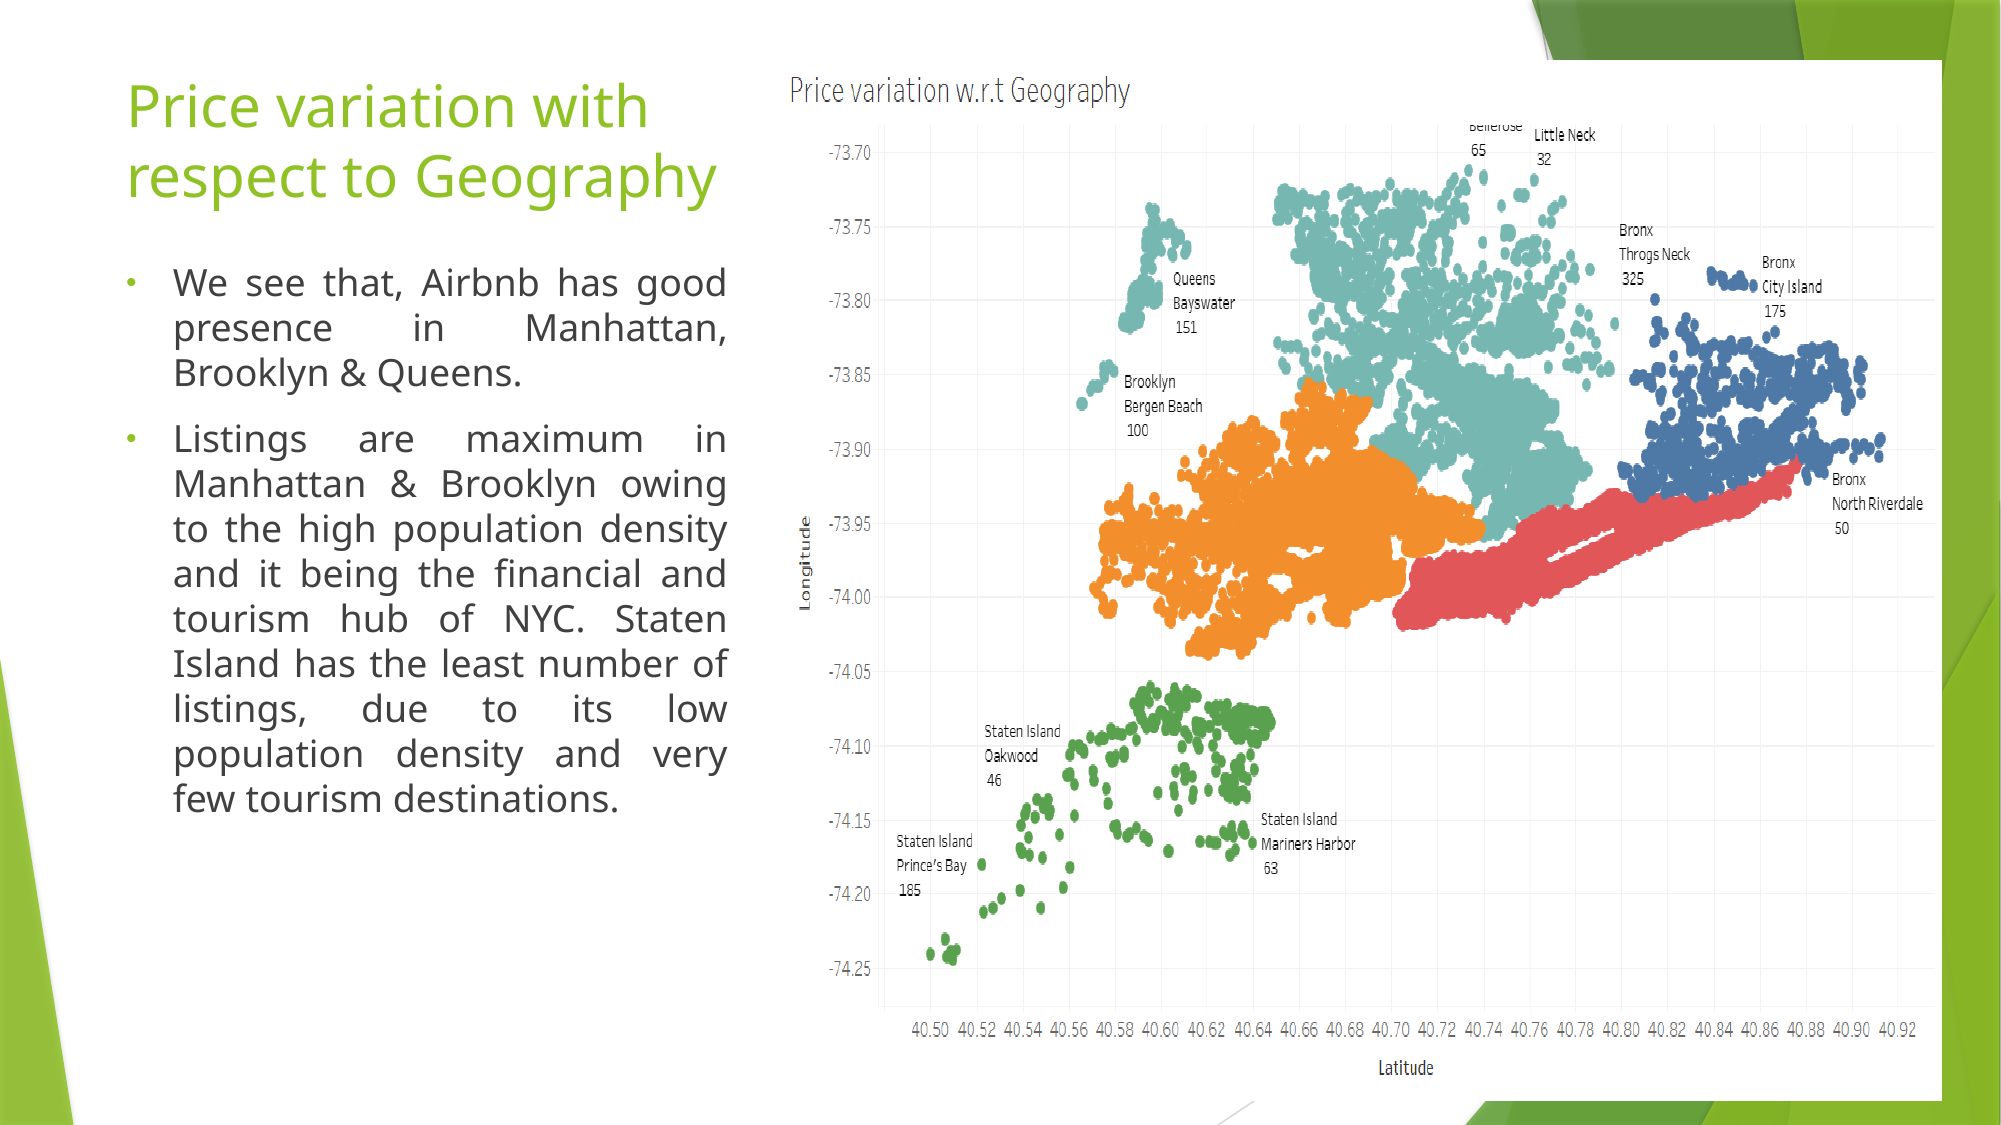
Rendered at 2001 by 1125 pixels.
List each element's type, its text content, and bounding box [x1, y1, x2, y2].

picture [780, 59, 1942, 1102]
list We see that, Airbnb has good presence in Manhattan, Brooklyn & Queens. Listings are maximum in Manhattan & Brooklyn owing to the high population density and it being the financial and tourism hub of NYC. Staten Island has the least number of listings, due to its low population density and very few tourism destinations. [111, 251, 744, 880]
title Price variation with respect to Geography [111, 66, 744, 217]
